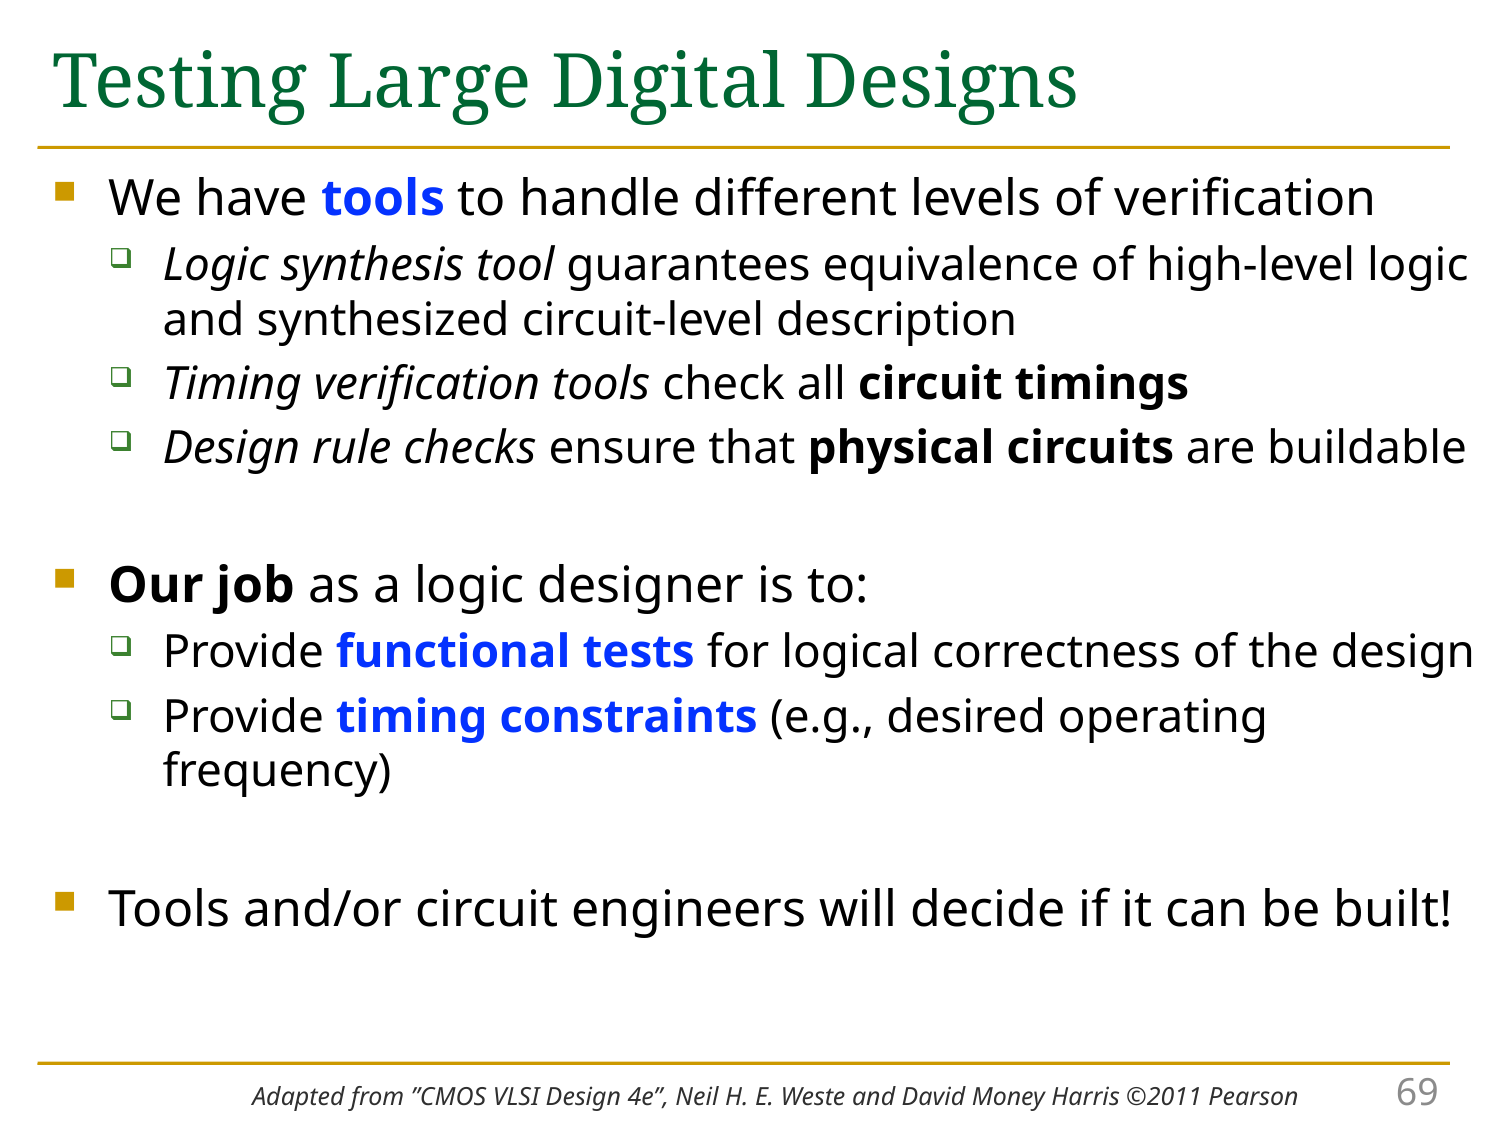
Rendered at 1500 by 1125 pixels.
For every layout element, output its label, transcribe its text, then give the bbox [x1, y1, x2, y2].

text_box Adapted from ”CMOS VLSI Design 4e”, Neil H. E. Weste and David Money Harris ©2011 Pearson [237, 1073, 1357, 1118]
slide_number 69 [1116, 1063, 1454, 1124]
list We have tools to handle different levels of verification Logic synthesis tool guarantees equivalence of high-level logic and synthesized circuit-level description Timing verification tools check all circuit timings Design rule checks ensure that physical circuits are buildable Our job as a logic designer is to: Provide functional tests for logical correctness of the design Provide timing constraints (e.g., desired operating frequency) Tools and/or circuit engineers will decide if it can be built! [37, 158, 1500, 1064]
title Testing Large Digital Designs [37, 24, 1450, 158]
